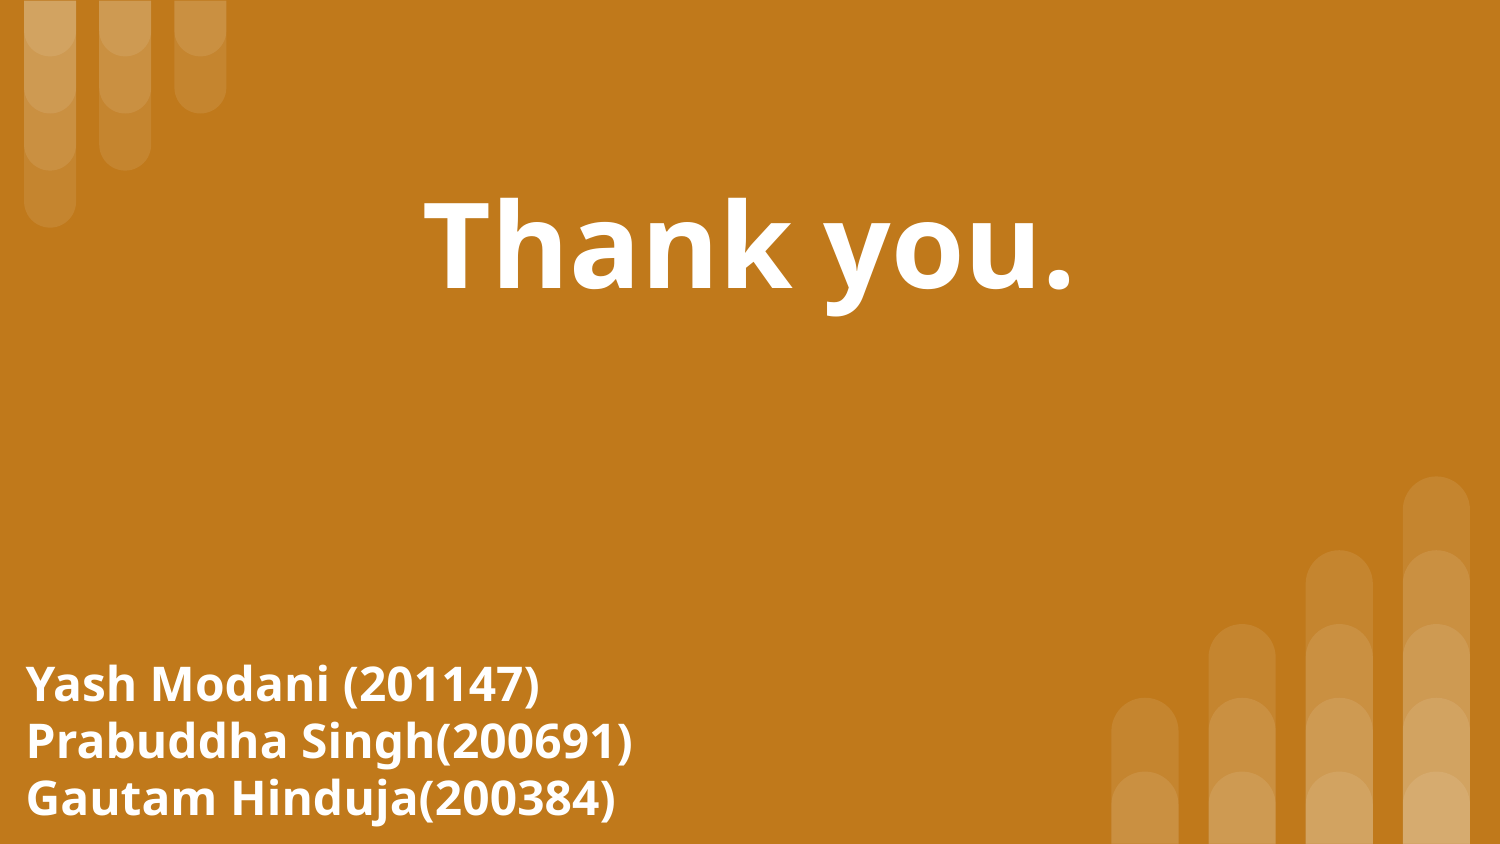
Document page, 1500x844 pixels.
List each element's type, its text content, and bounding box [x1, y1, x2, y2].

text_box Yash Modani (201147) Prabuddha Singh(200691) Gautam Hinduja(200384) [10, 638, 663, 841]
title Thank you. [51, 172, 1449, 311]
